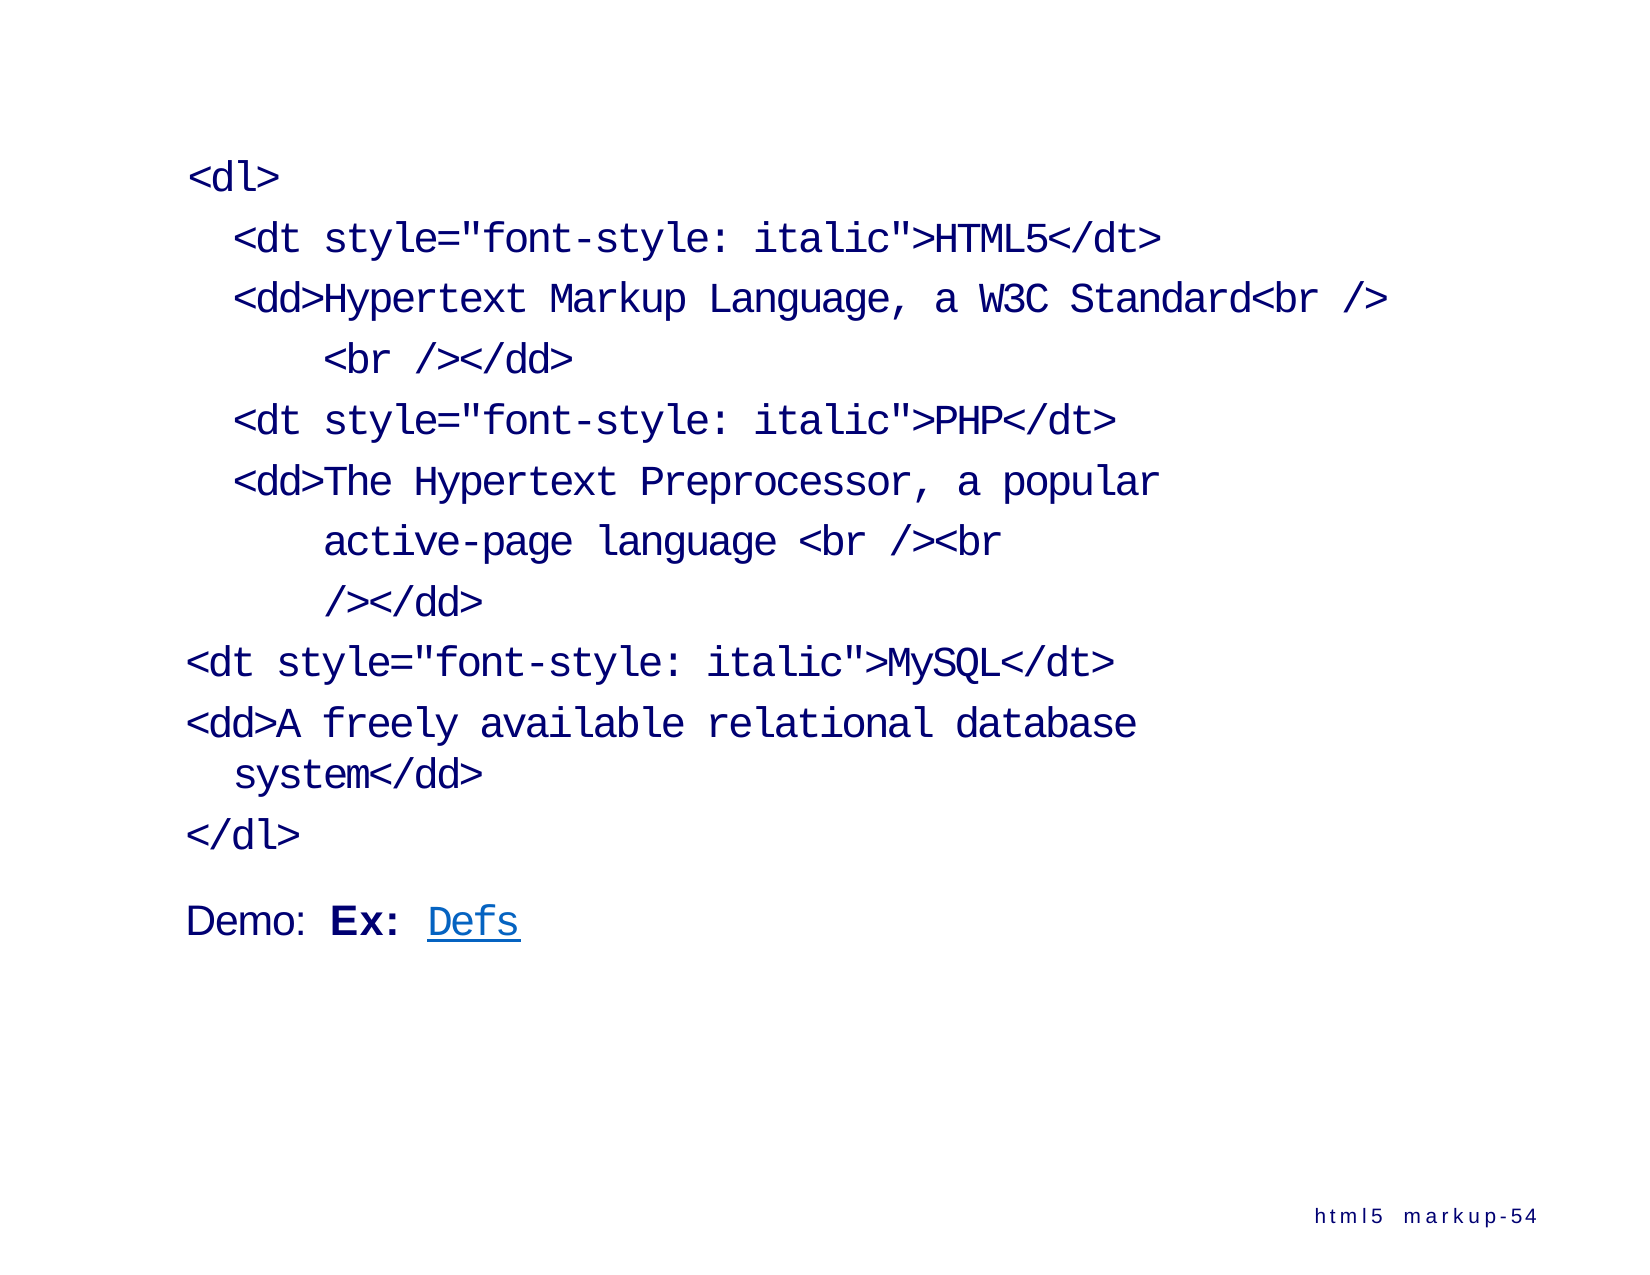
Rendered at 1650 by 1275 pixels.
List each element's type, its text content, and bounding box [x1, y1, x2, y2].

text_box <dl> <dt style="font-style: italic">HTML5</dt> <dd>Hypertext Markup Language, a W3C Standard<br /> <br /></dd> <dt style="font-style: italic">PHP</dt> <dd>The Hypertext Preprocessor, a popular active-page language <br /><br /></dd> <dt style="font-style: italic">MySQL</dt> <dd>A freely available relational database system</dd> </dl> Demo: Ex: Defs [185, 148, 1456, 838]
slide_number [1165, 1181, 1537, 1250]
